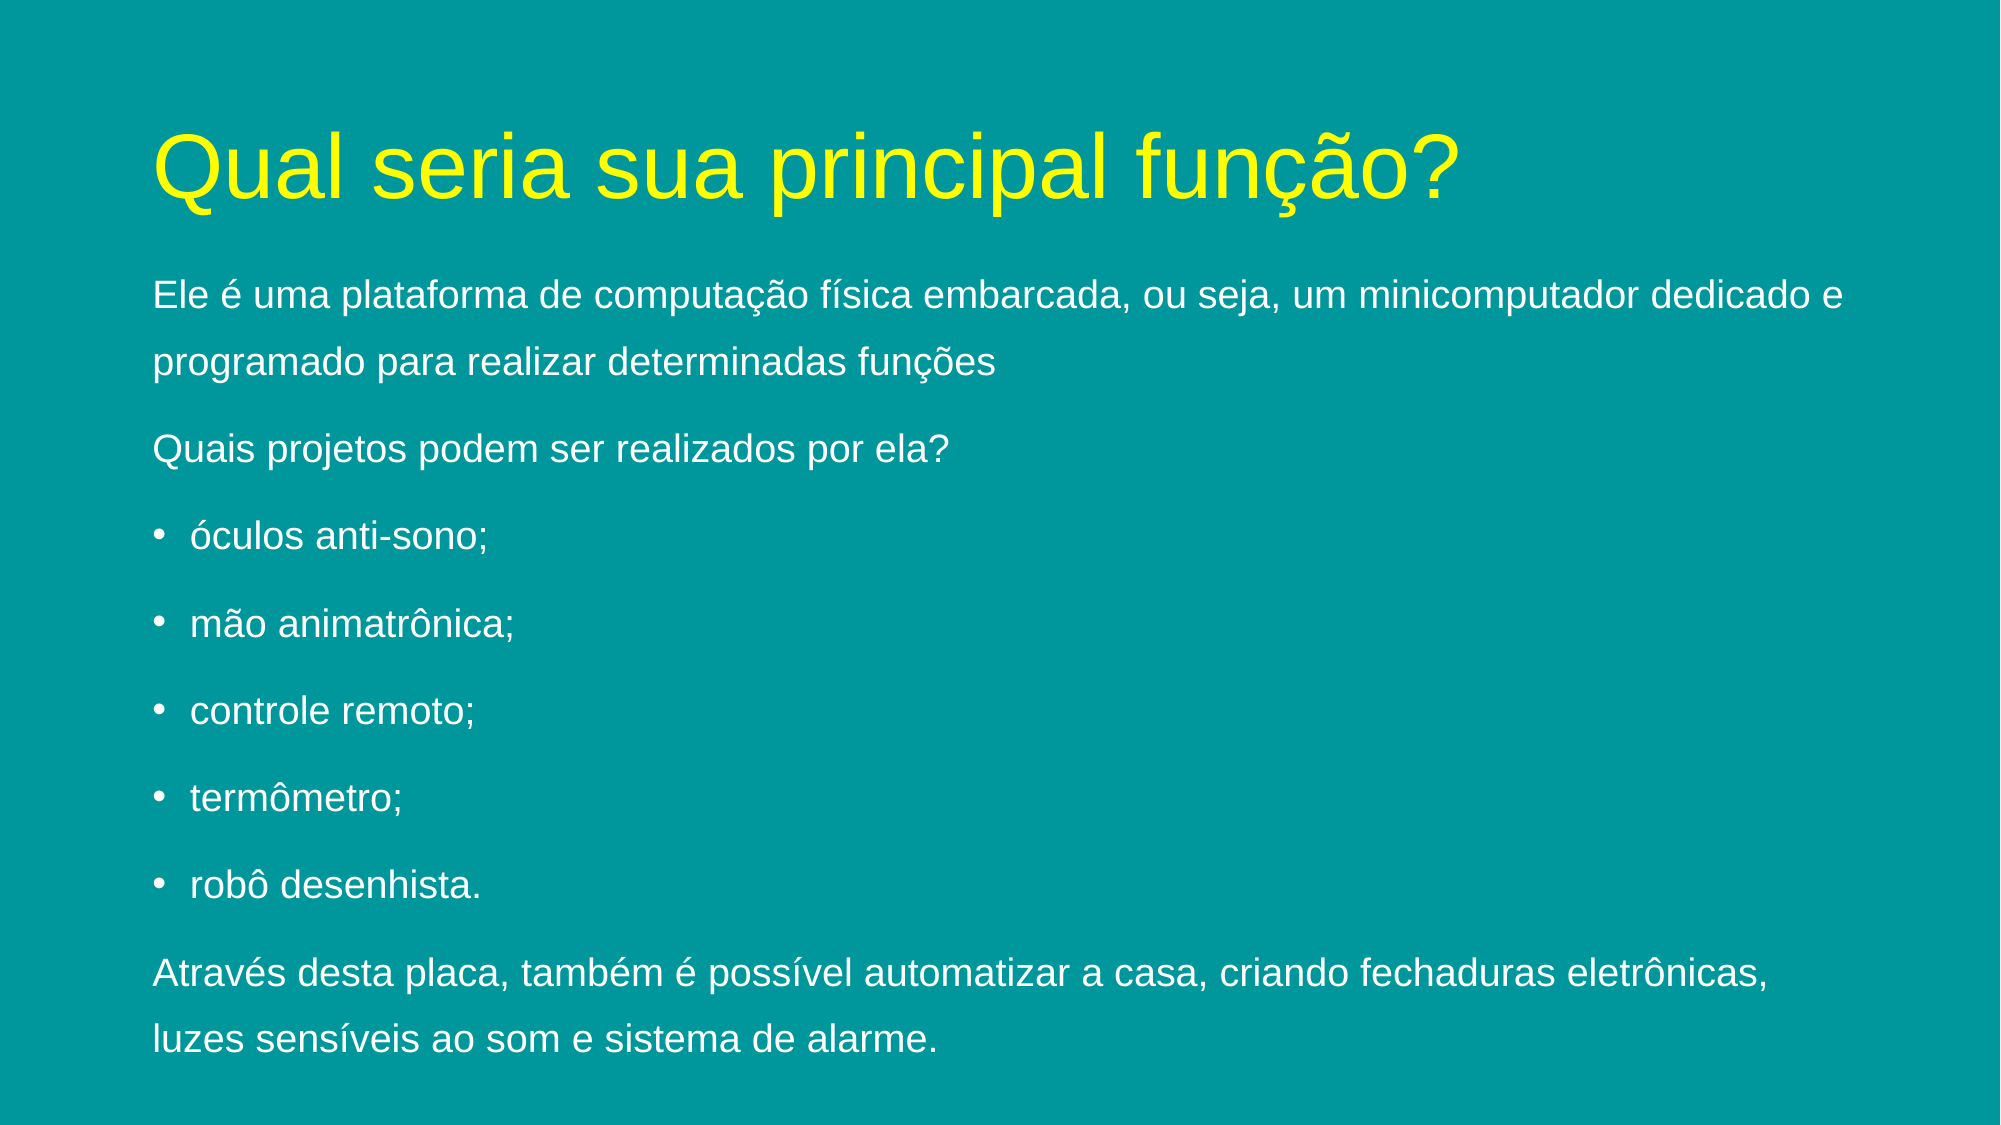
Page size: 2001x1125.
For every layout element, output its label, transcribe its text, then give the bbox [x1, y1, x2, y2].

title Qual seria sua principal função? [137, 59, 1863, 242]
list Ele é uma plataforma de computação física embarcada, ou seja, um minicomputador dedicado e programado para realizar determinadas funções Quais projetos podem ser realizados por ela? óculos anti-sono; mão animatrônica; controle remoto; termômetro; robô desenhista. Através desta placa, também é possível automatizar a casa, criando fechaduras eletrônicas, luzes sensíveis ao som e sistema de alarme. [137, 242, 1863, 1069]
